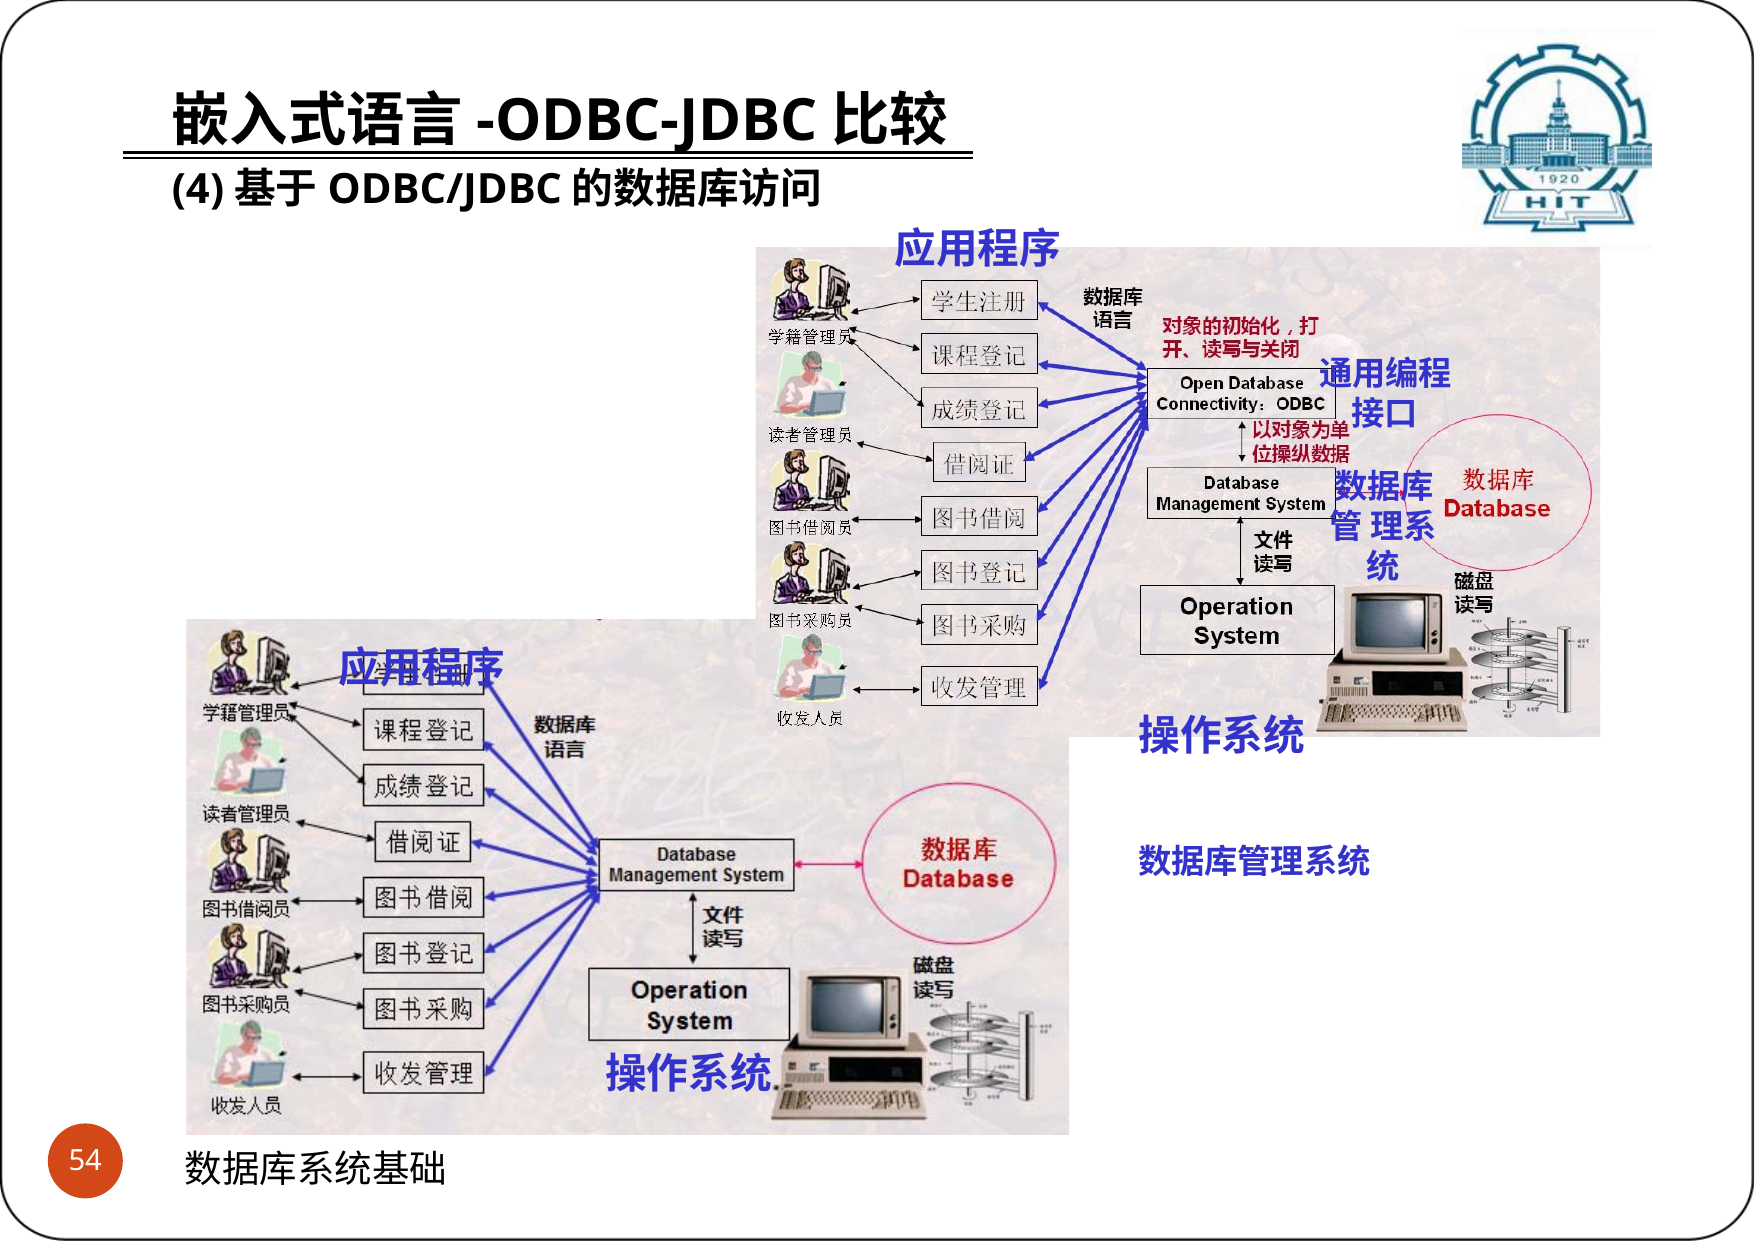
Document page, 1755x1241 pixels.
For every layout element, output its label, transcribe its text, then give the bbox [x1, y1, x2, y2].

text_box [186, 619, 1070, 1135]
text_box [1454, 247, 1601, 737]
picture [0, 0, 1755, 1241]
text_box 操作系统 [603, 1047, 774, 1098]
text_box 应用程序 通用编程 接口 数据库管 理系统 应用程序 操作系统 数据库管理系统 [333, 290, 1454, 881]
title 嵌入式语言-ODBC-JDBC比较 (4)基于ODBC/JDBC的数据库访问 [171, 81, 1583, 290]
